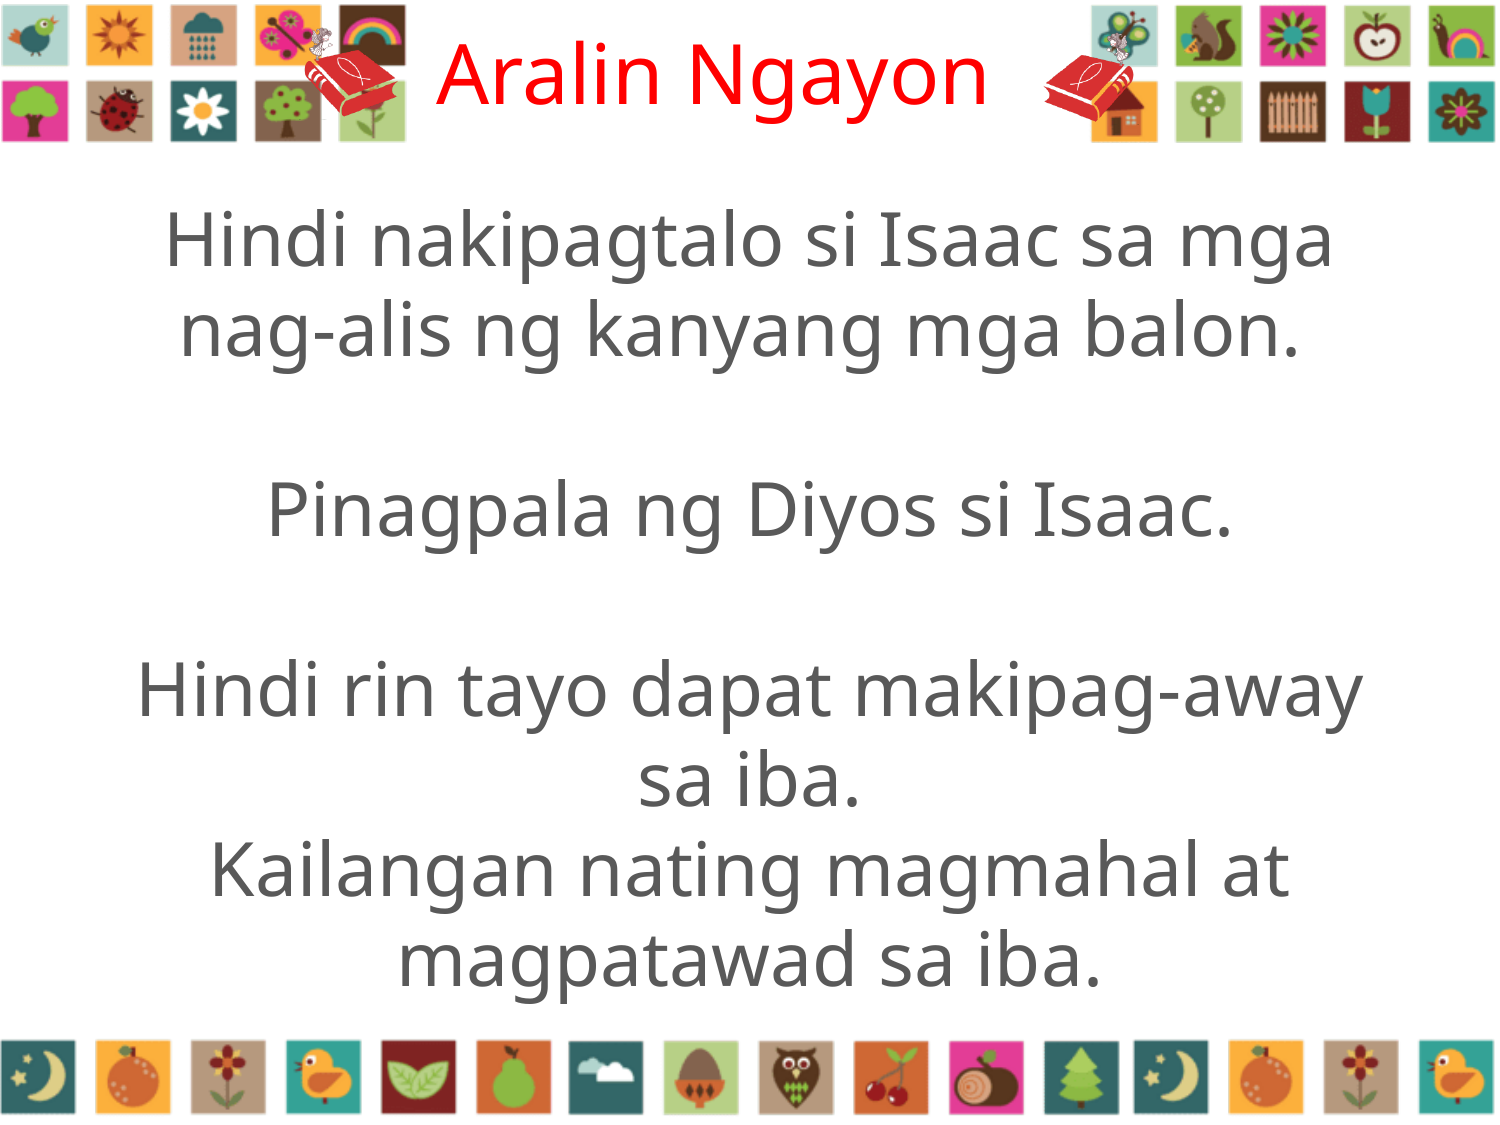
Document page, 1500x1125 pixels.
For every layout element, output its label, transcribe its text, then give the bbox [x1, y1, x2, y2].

text_box Aralin Ngayon [425, 13, 1078, 129]
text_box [0, 1028, 1500, 1118]
picture [1012, 3, 1500, 150]
picture [0, 3, 430, 150]
text_box Hindi nakipagtalo si Isaac sa mga nag-alis ng kanyang mga balon. Pinagpala ng Diyos si Isaac. Hindi rin tayo dapat makipag-away sa iba. Kailangan nating magmahal at magpatawad sa iba. [76, 184, 1424, 1010]
